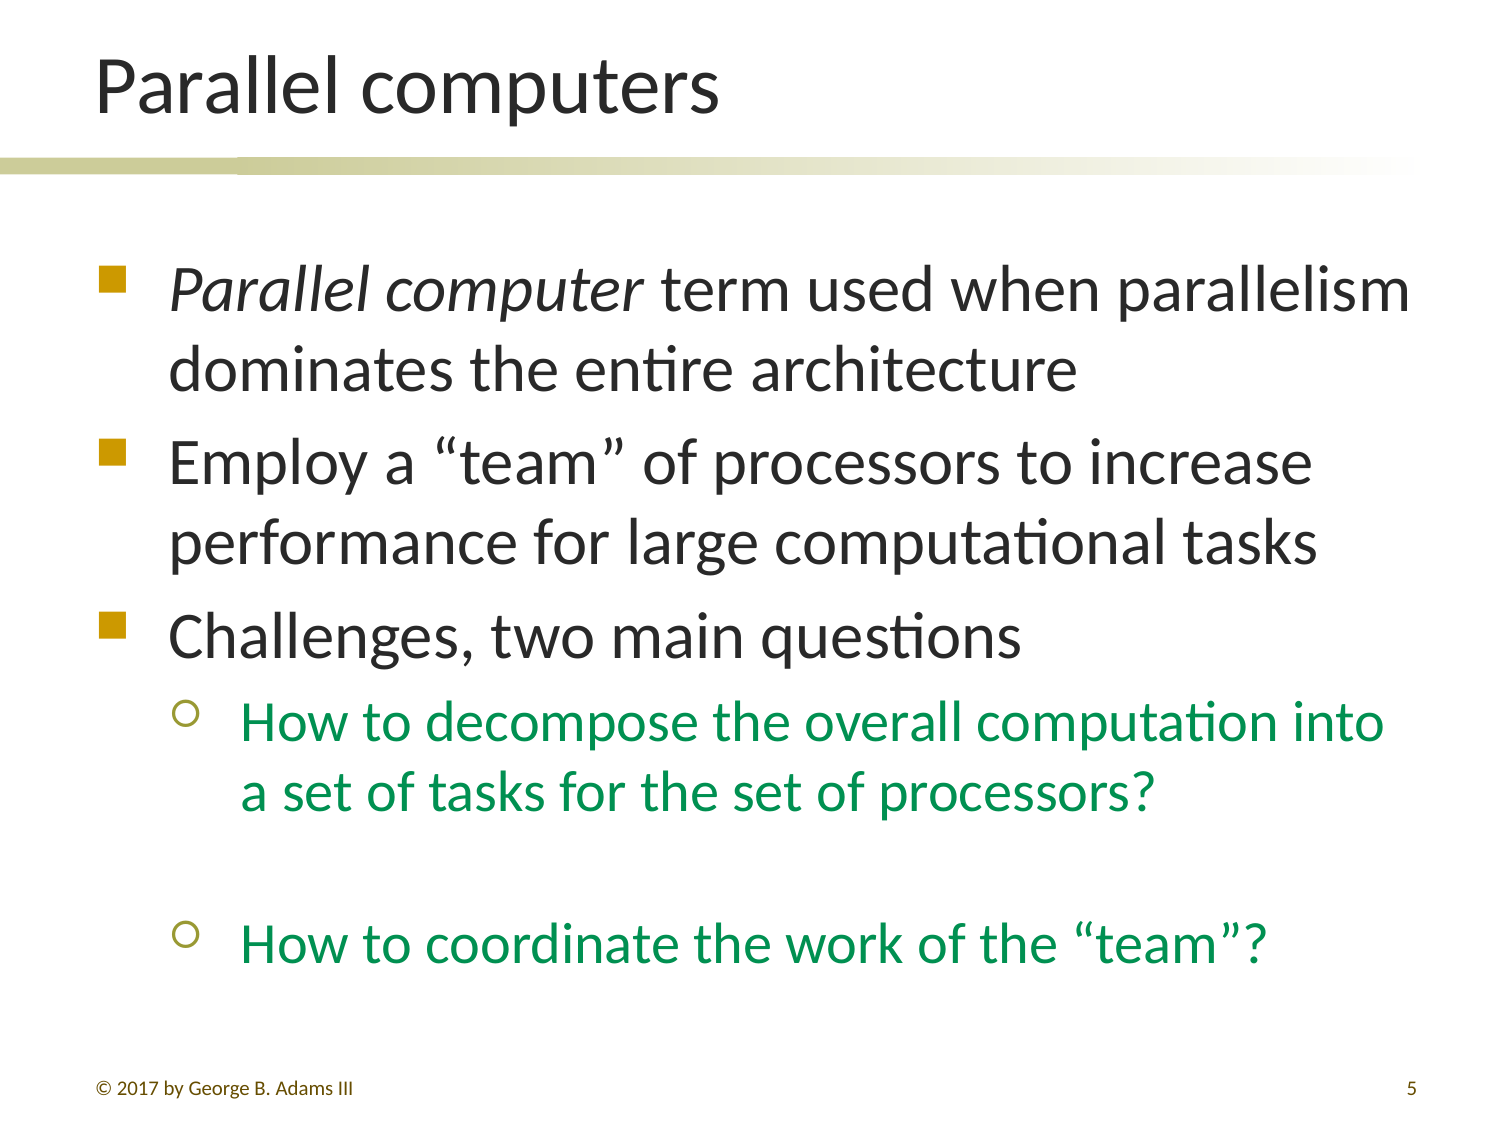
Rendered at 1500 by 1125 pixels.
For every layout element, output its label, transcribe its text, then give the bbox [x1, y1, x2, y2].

list Parallel computer term used when parallelism dominates the entire architecture Employ a “team” of processors to increase performance for large computational tasks Challenges, two main questions How to decompose the overall computation into a set of tasks for the set of processors? How to coordinate the work of the “team”? [79, 237, 1441, 1046]
slide_number 5 [1119, 1067, 1433, 1099]
slide_number © 2017 by George B. Adams III [79, 1067, 406, 1099]
title Parallel computers [79, 15, 1432, 139]
